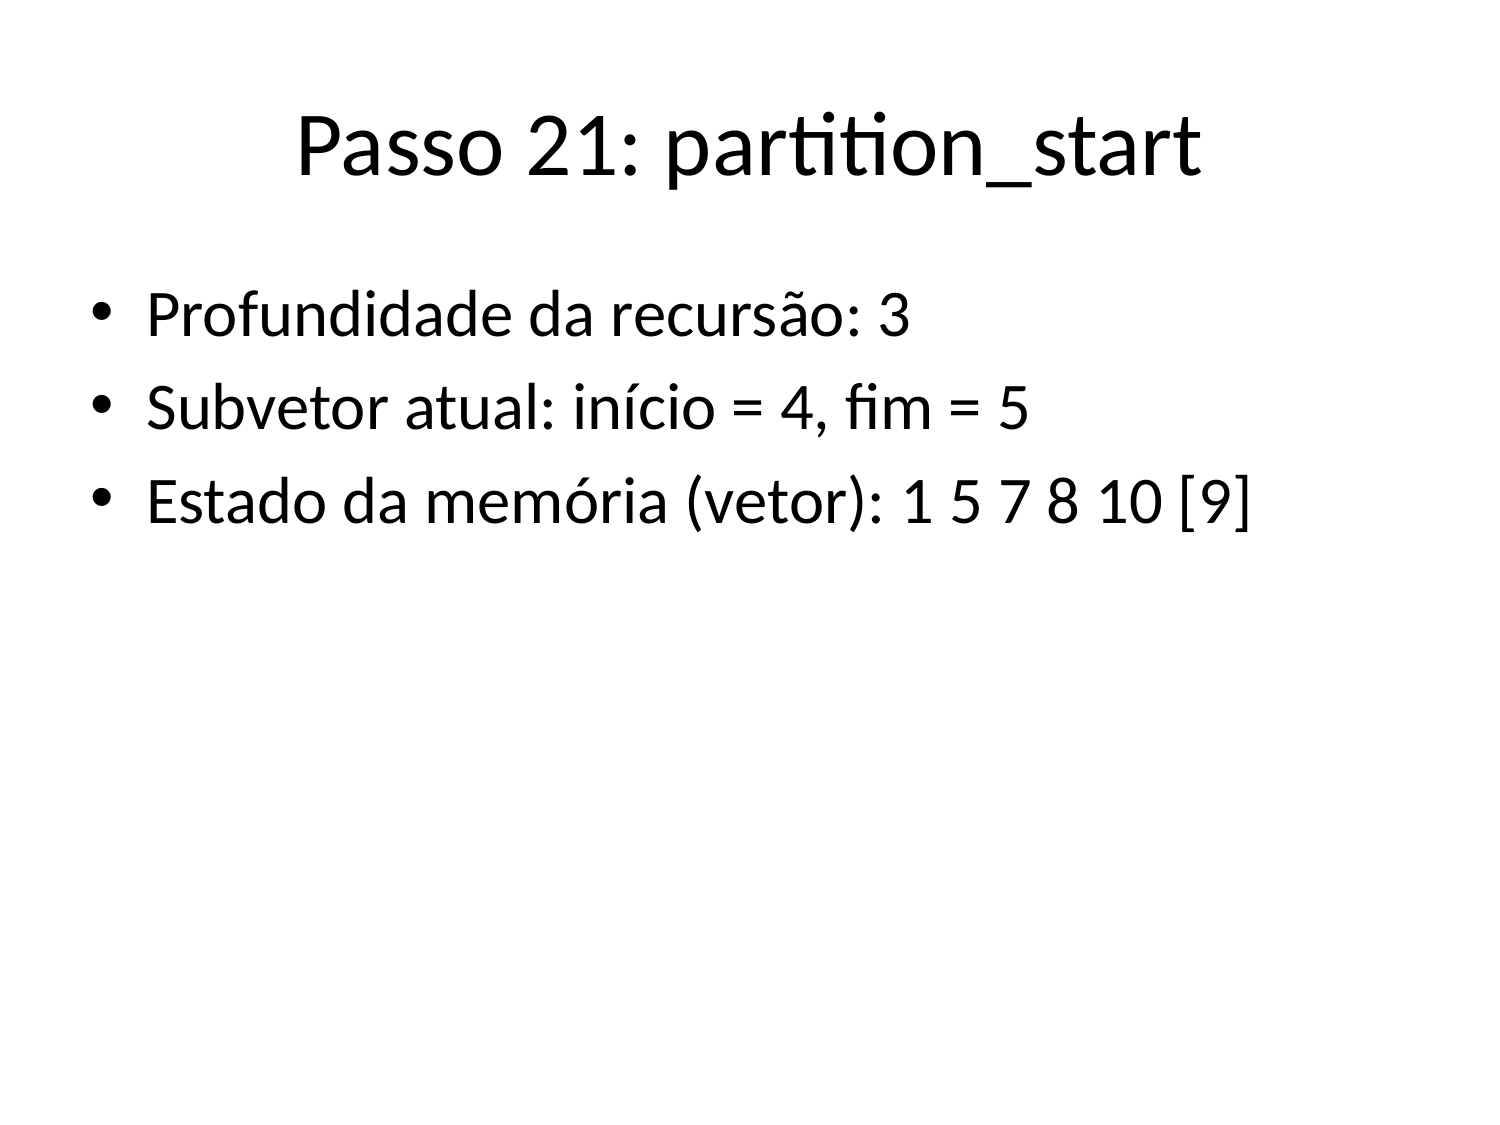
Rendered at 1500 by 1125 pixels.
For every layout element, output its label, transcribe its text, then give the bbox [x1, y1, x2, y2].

title Passo 21: partition_start [75, 45, 1425, 233]
list Profundidade da recursão: 3 Subvetor atual: início = 4, fim = 5 Estado da memória (vetor): 1 5 7 8 10 [9] [75, 262, 1425, 1005]
